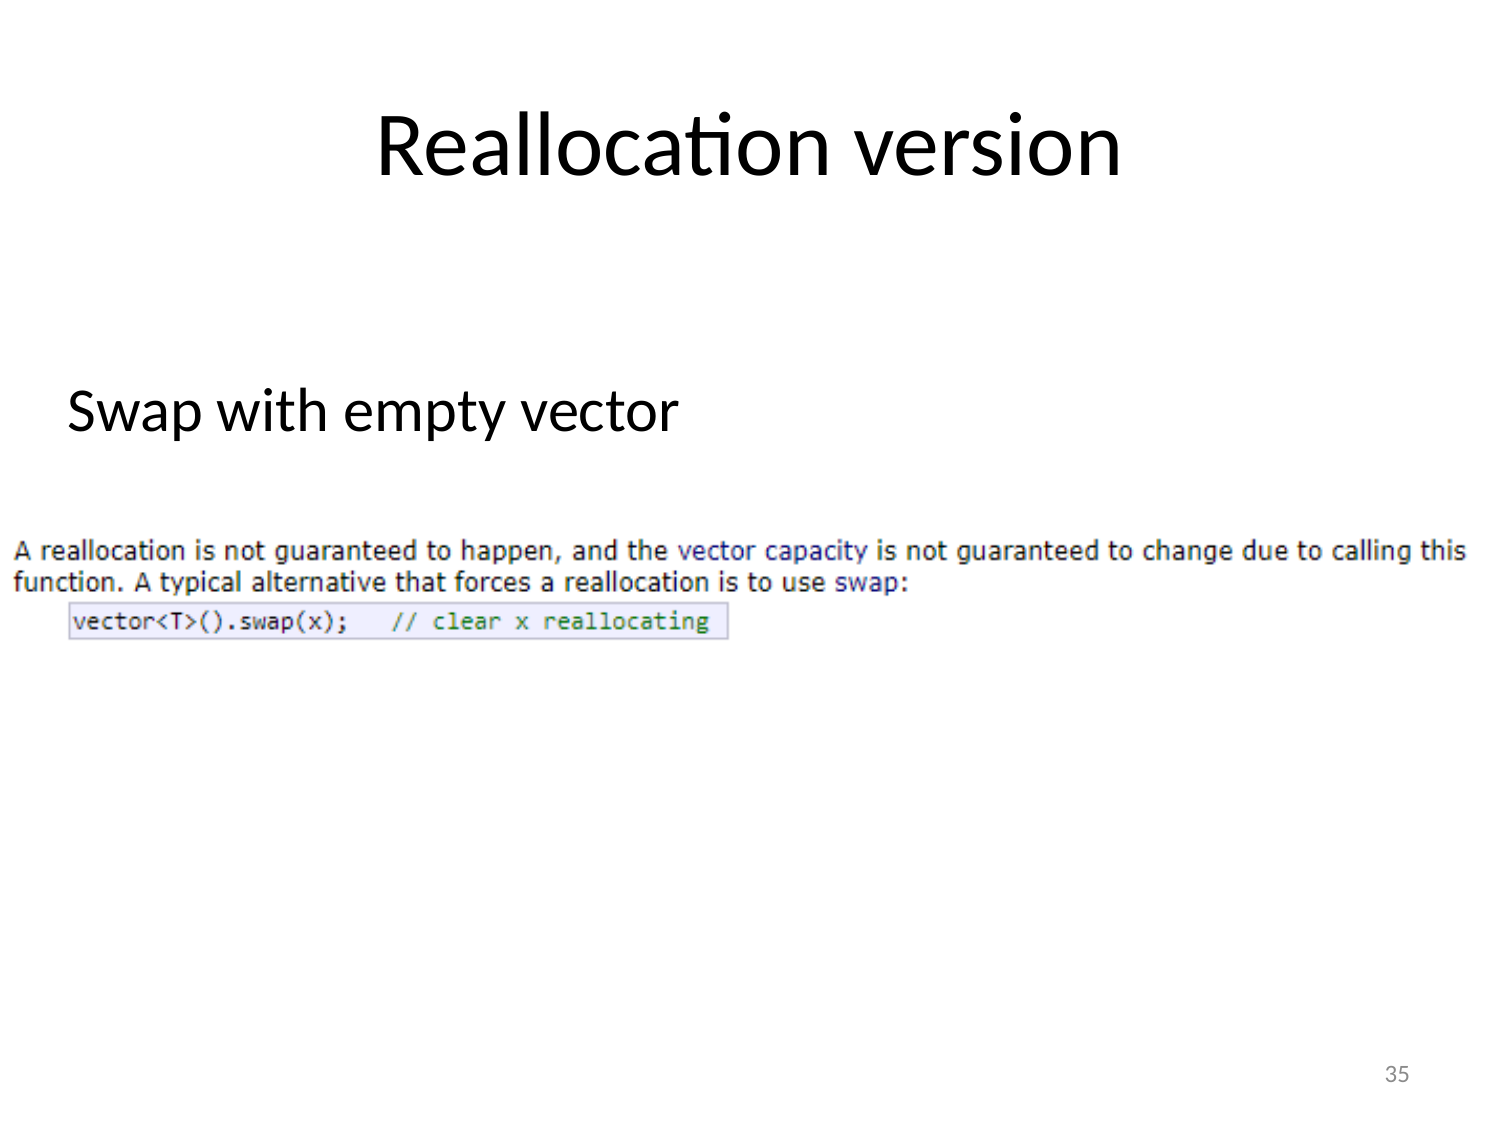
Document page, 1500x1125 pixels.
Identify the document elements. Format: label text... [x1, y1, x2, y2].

picture [4, 526, 1481, 658]
title Reallocation version [75, 45, 1425, 233]
slide_number 35 [1074, 1042, 1425, 1103]
text_box Swap with empty vector [53, 361, 809, 452]
